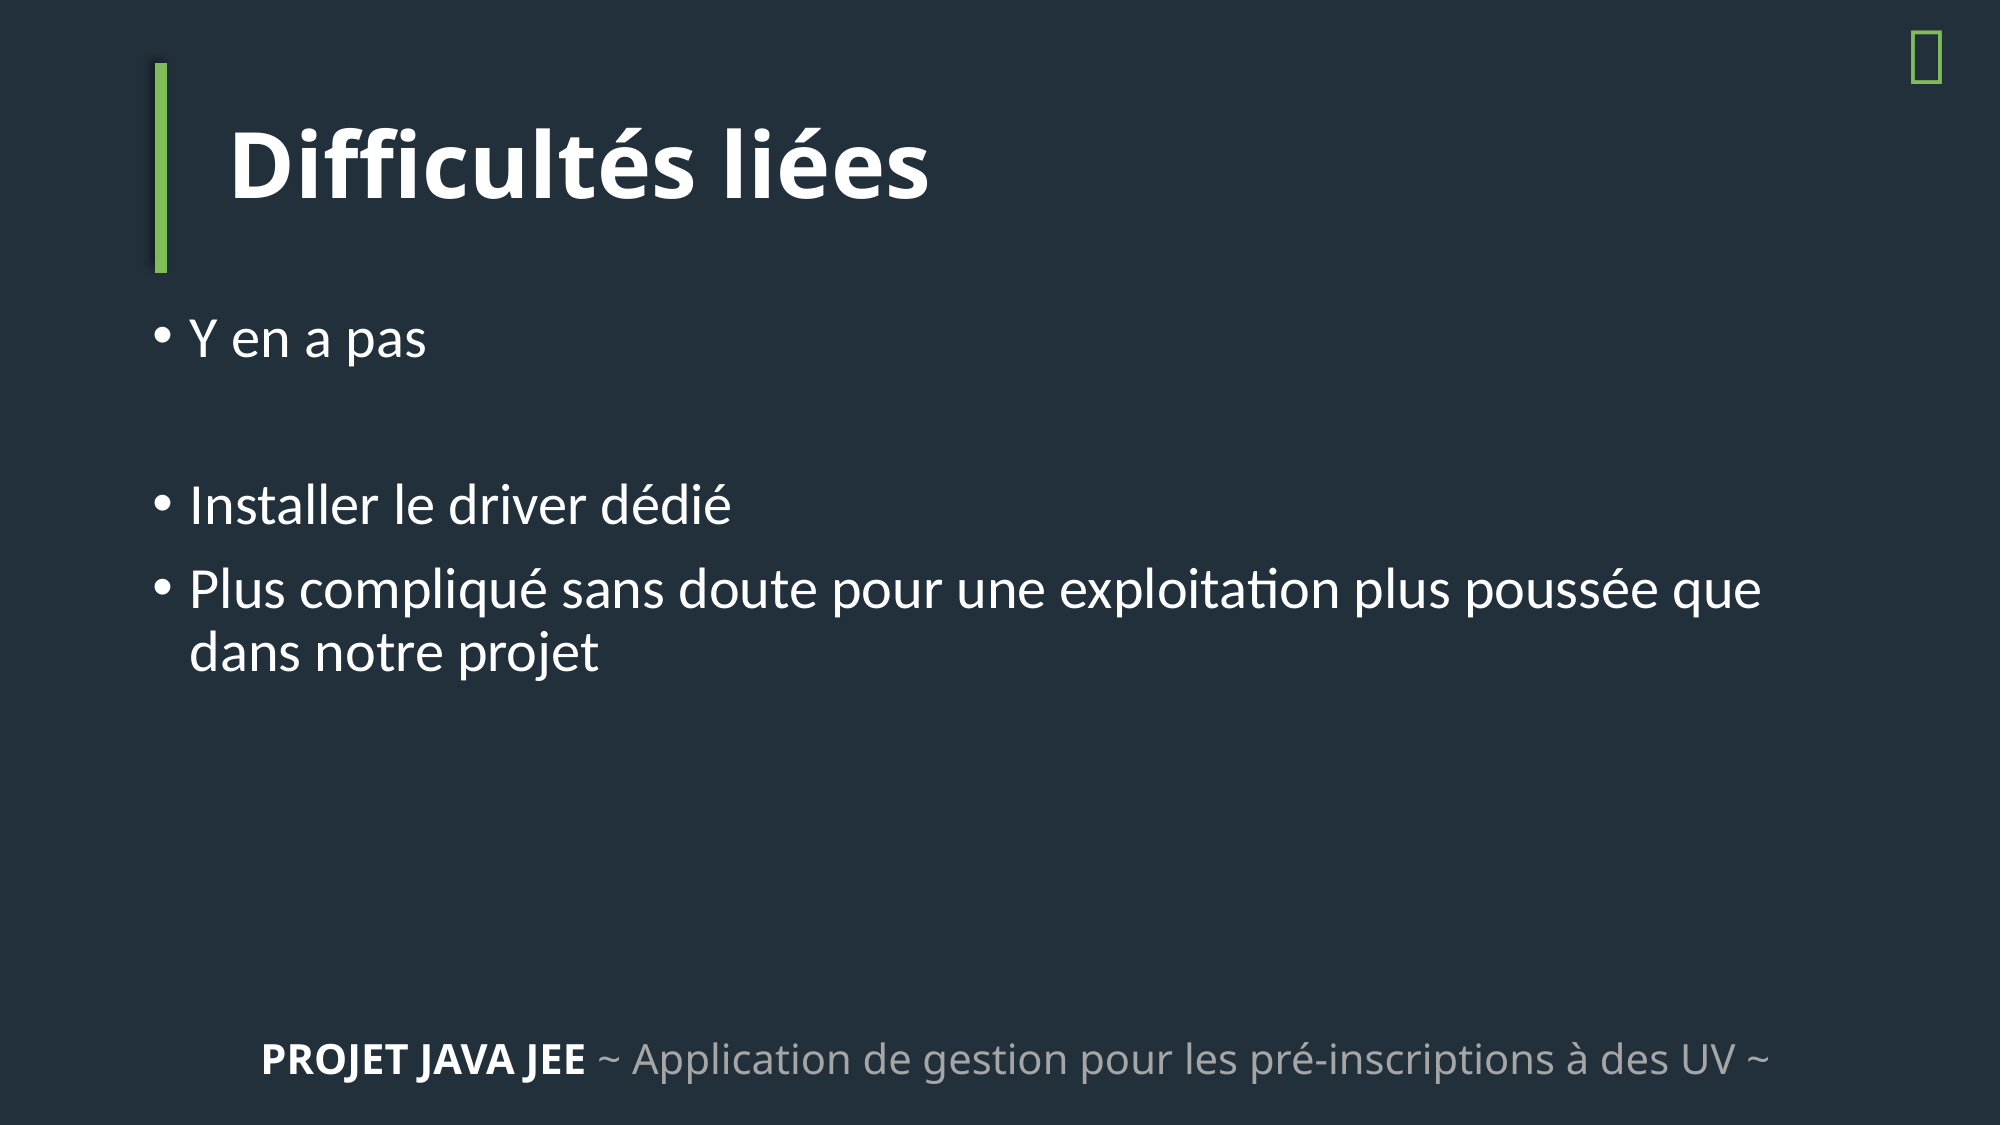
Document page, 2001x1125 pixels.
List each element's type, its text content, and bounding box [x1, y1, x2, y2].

list Y en a pas Installer le driver dédié Plus compliqué sans doute pour une exploitation plus poussée que dans notre projet [137, 299, 1863, 1014]
text_box  [1889, 12, 2000, 114]
title Difficultés liées [212, 59, 1863, 278]
text_box PROJET JAVA JEE ~ Application de gestion pour les pré-inscriptions à des UV ~ [118, 1030, 1913, 1085]
